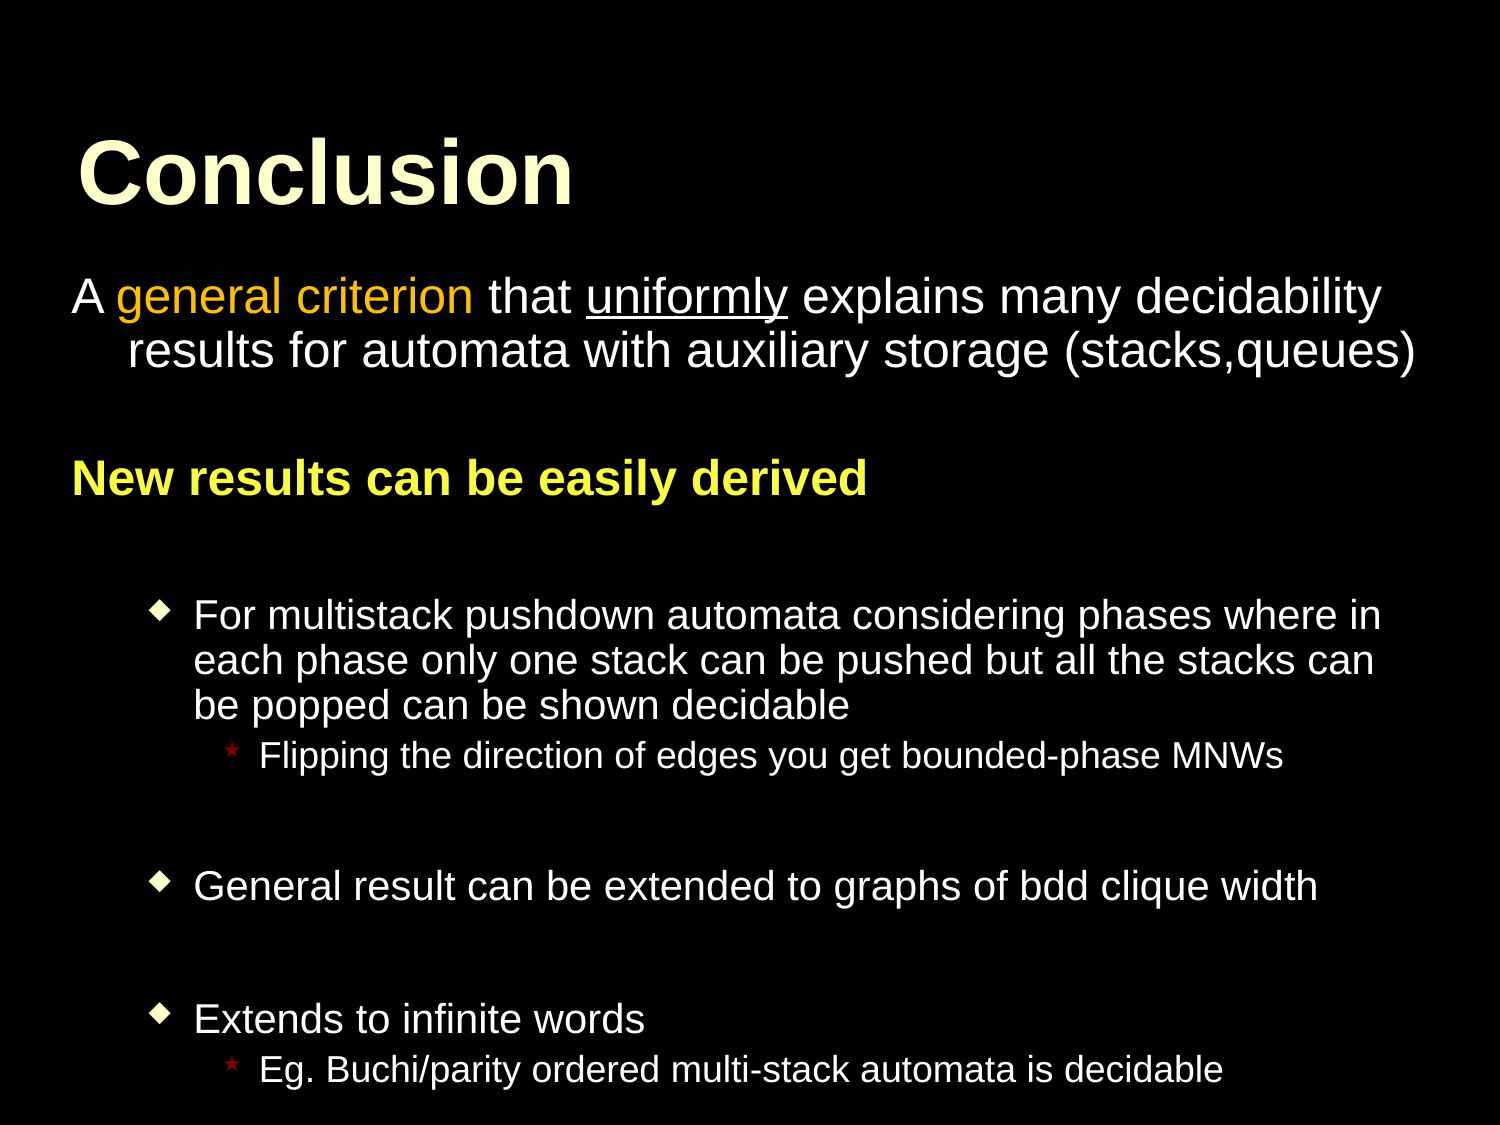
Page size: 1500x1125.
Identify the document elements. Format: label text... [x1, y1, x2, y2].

title Conclusion [62, 87, 1063, 262]
list A general criterion that uniformly explains many decidability results for automata with auxiliary storage (stacks,queues) New results can be easily derived For multistack pushdown automata considering phases where in each phase only one stack can be pushed but all the stacks can be popped can be shown decidable Flipping the direction of edges you get bounded-phase MNWs General result can be extended to graphs of bdd clique width Extends to infinite words Eg. Buchi/parity ordered multi-stack automata is decidable [56, 262, 1444, 1051]
